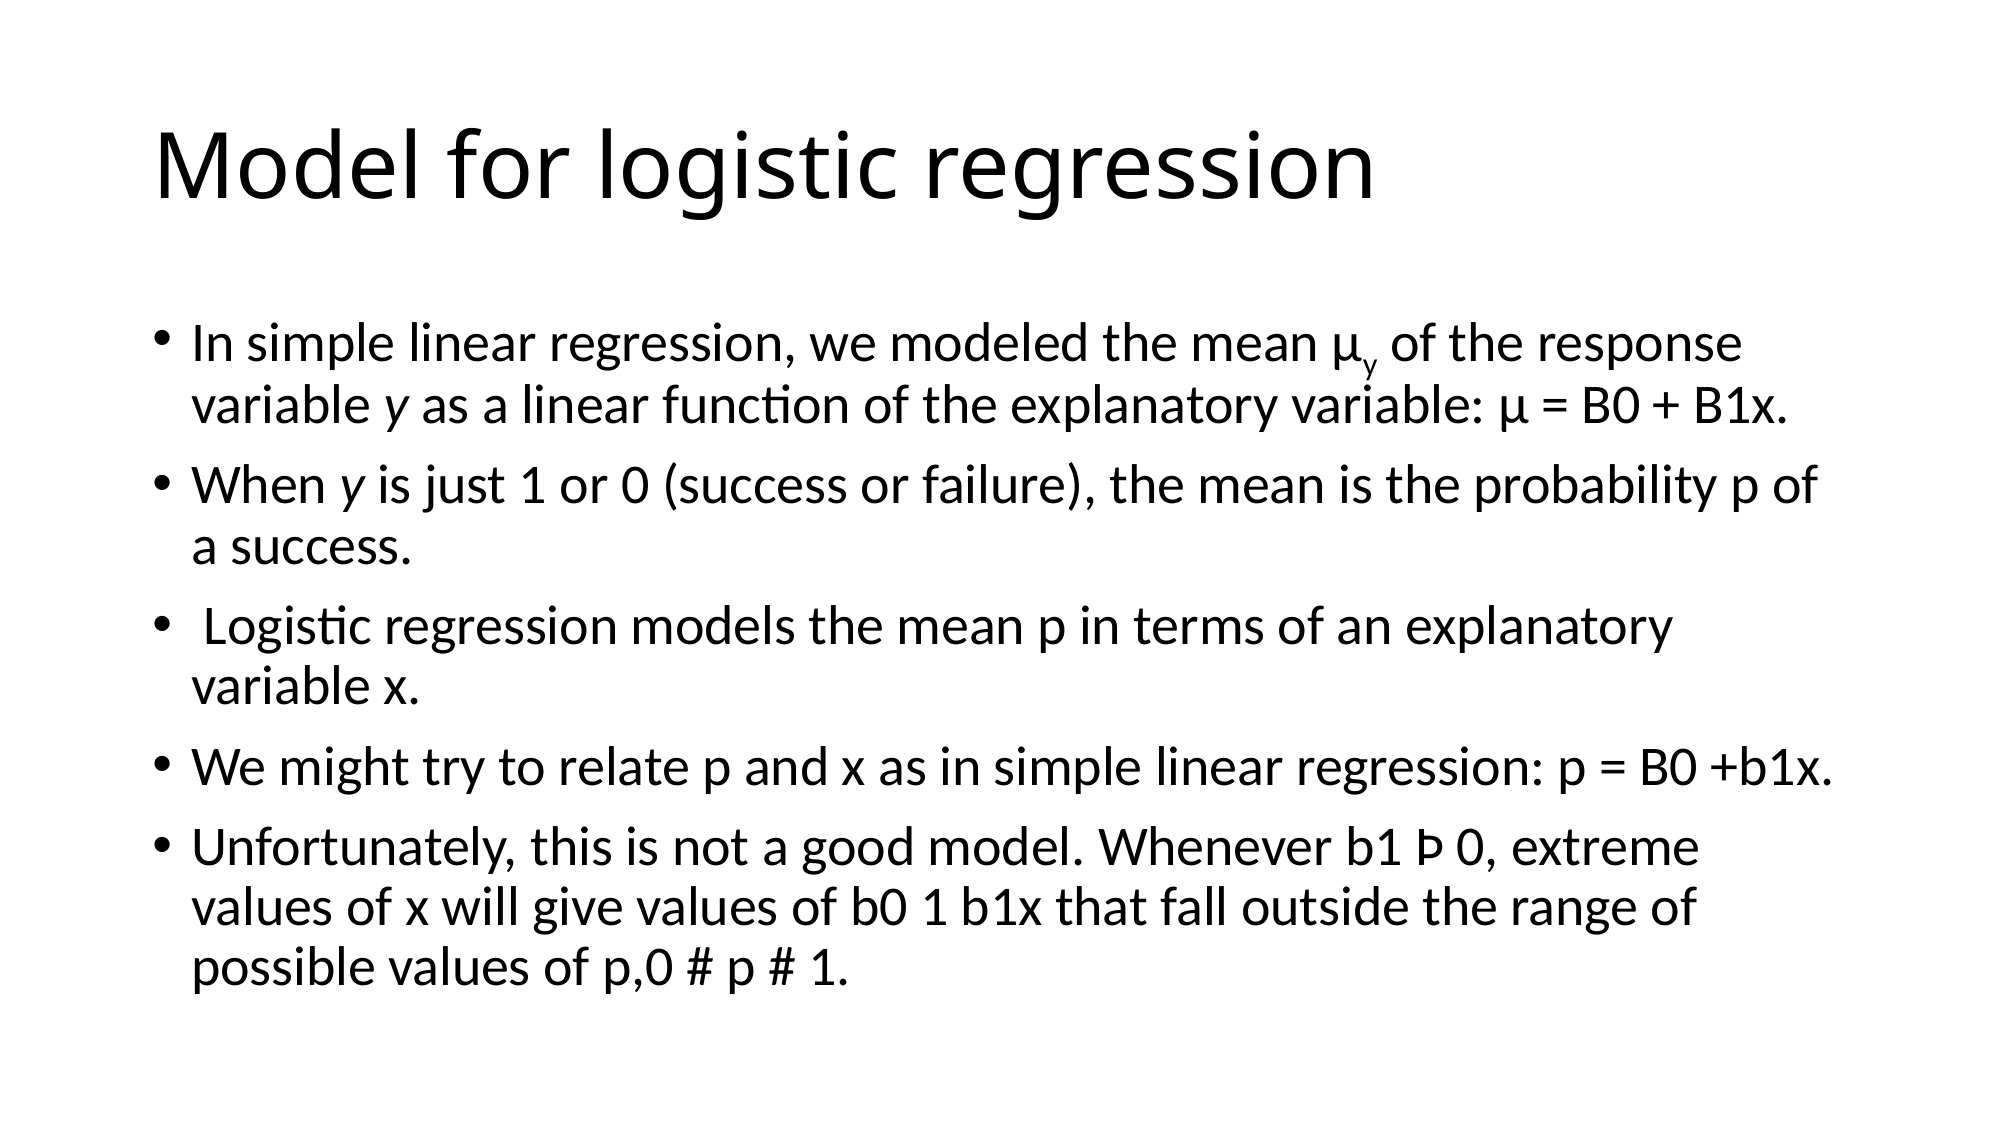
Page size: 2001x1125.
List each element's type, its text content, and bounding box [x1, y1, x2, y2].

list In simple linear regression, we modeled the mean µy of the response variable y as a linear function of the explanatory variable: µ = B0 + B1x. When y is just 1 or 0 (success or failure), the mean is the probability p of a success. Logistic regression models the mean p in terms of an explanatory variable x. We might try to relate p and x as in simple linear regression: p = B0 +b1x. Unfortunately, this is not a good model. Whenever b1 Þ 0, extreme values of x will give values of b0 1 b1x that fall outside the range of possible values of p,0 # p # 1. [137, 299, 1863, 1014]
title Model for logistic regression [137, 59, 1863, 278]
